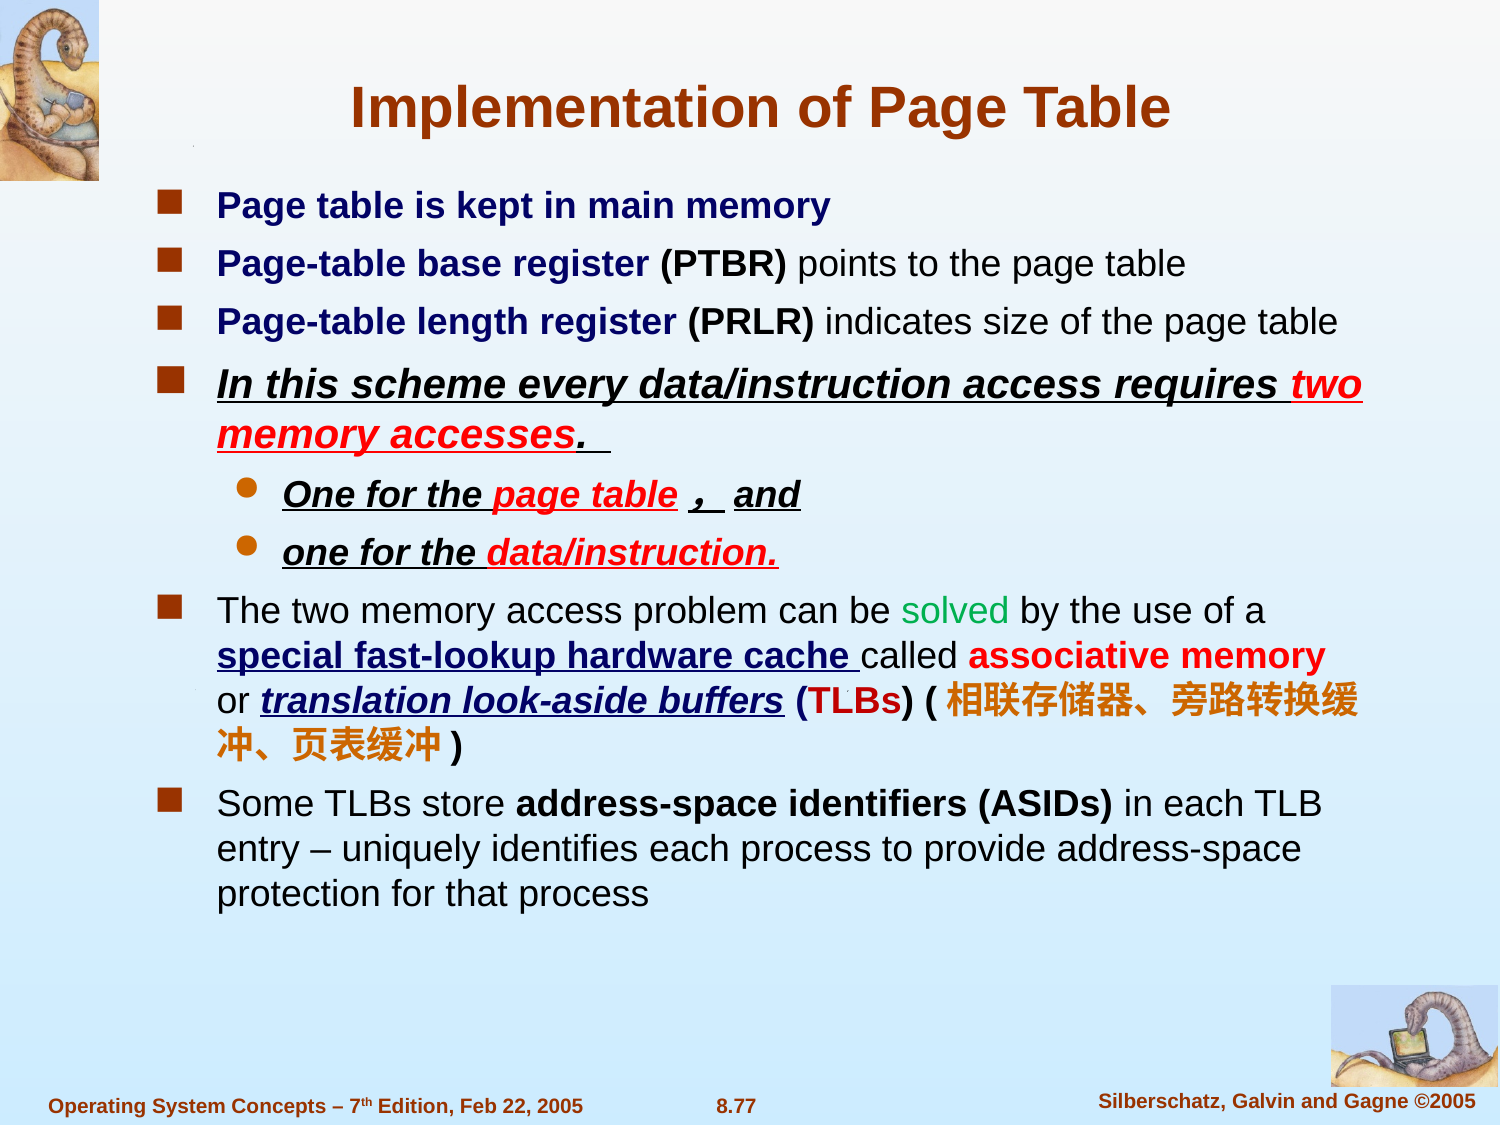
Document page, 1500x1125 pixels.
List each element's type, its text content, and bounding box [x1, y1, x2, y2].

title Implementation of Page Table [99, 46, 1425, 147]
list Page table is kept in main memory Page-table base register (PTBR) points to the page table Page-table length register (PRLR) indicates size of the page table In this scheme every data/instruction access requires two memory accesses. One for the page table，and one for the data/instruction. The two memory access problem can be solved by the use of a special fast-lookup hardware cache called associative memory or translation look-aside buffers (TLBs) (相联存储器、旁路转换缓冲、页表缓冲) Some TLBs store address-space identifiers (ASIDs) in each TLB entry – uniquely identifies each process to provide address-space protection for that process [145, 173, 1379, 975]
picture [0, 0, 99, 181]
picture [1331, 985, 1498, 1087]
